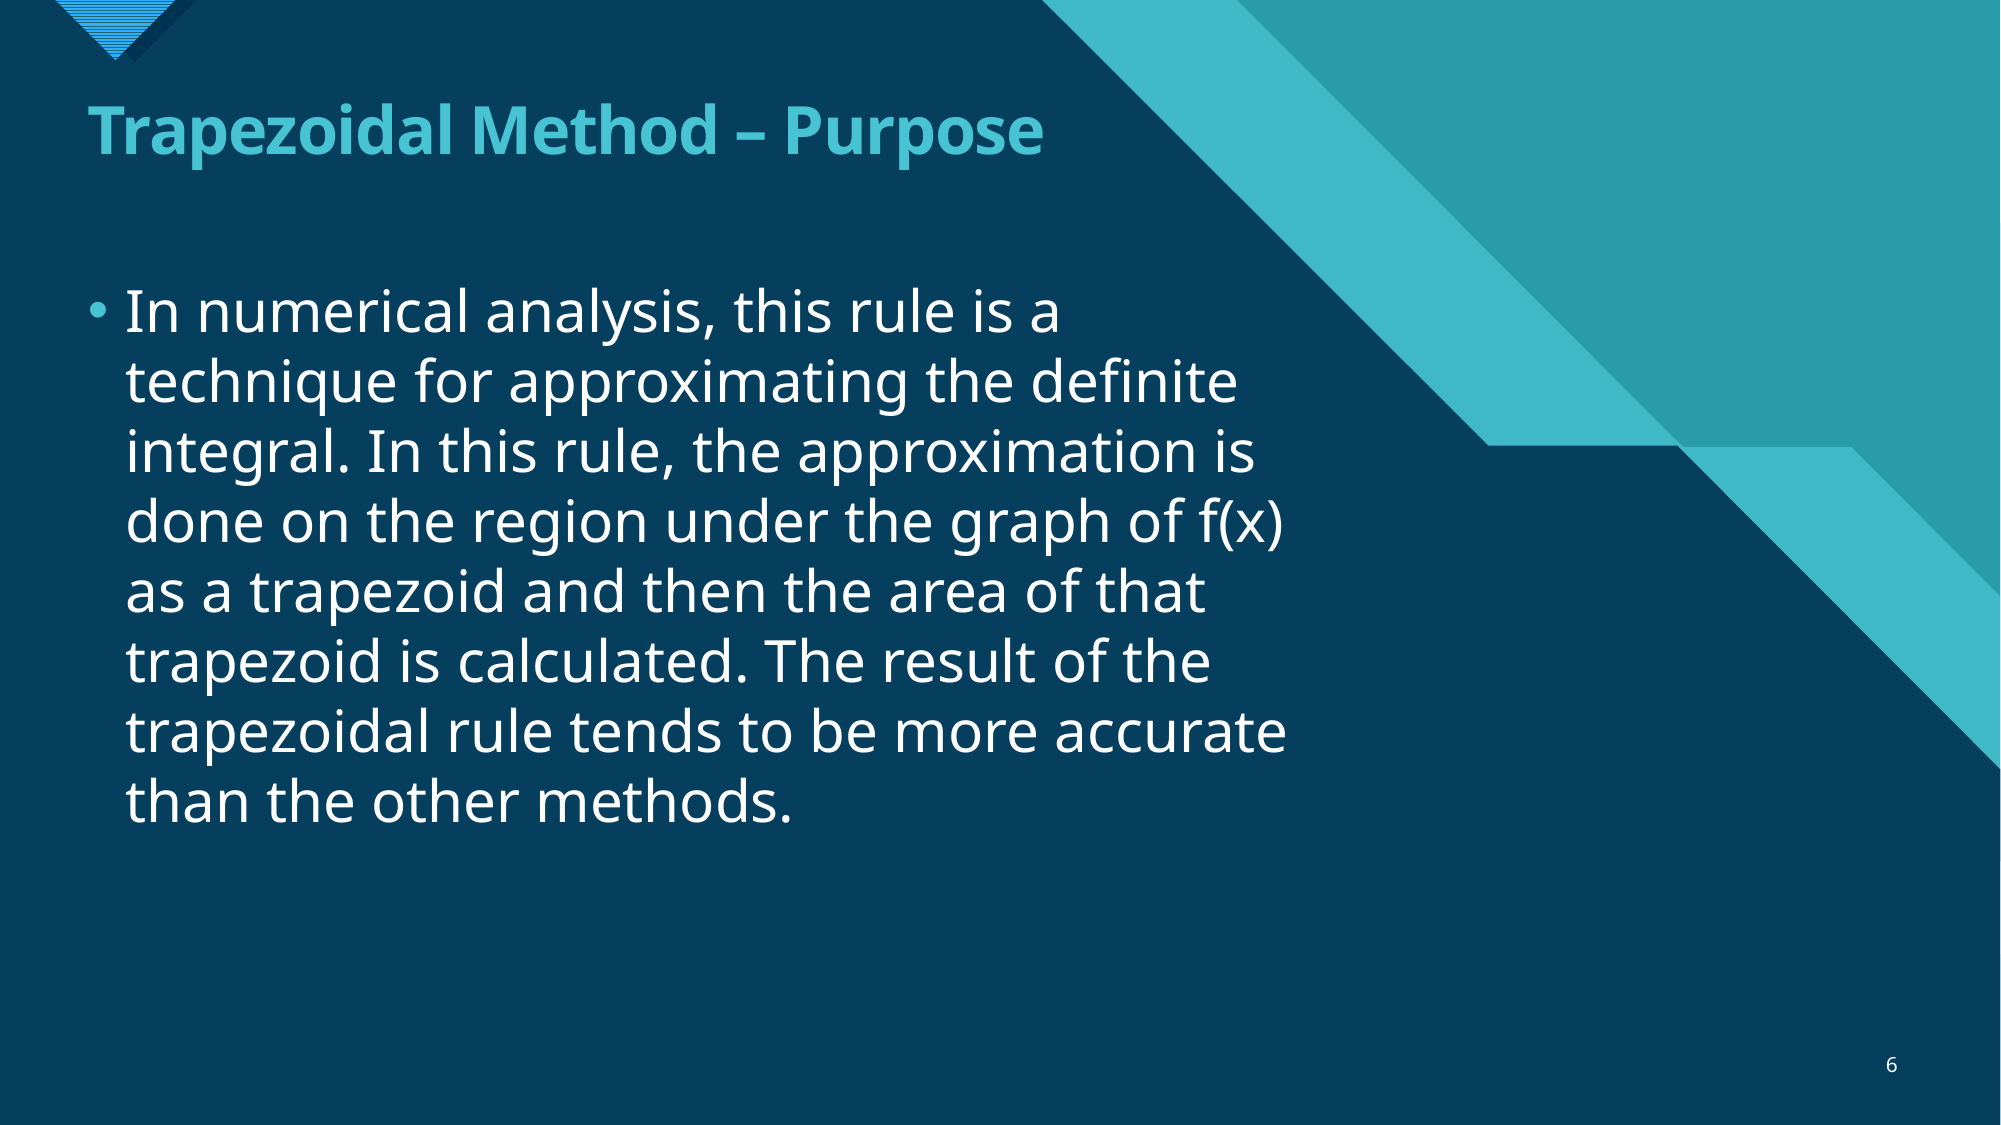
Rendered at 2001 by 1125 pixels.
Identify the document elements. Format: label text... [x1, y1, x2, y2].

title Trapezoidal Method – Purpose [72, 89, 1913, 177]
list In numerical analysis, this rule is a technique for approximating the definite integral. In this rule, the approximation is done on the region under the graph of f(x) as a trapezoid and then the area of that trapezoid is calculated. The result of the trapezoidal rule tends to be more accurate than the other methods. [72, 266, 1337, 939]
slide_number 6 [1845, 1035, 1913, 1096]
